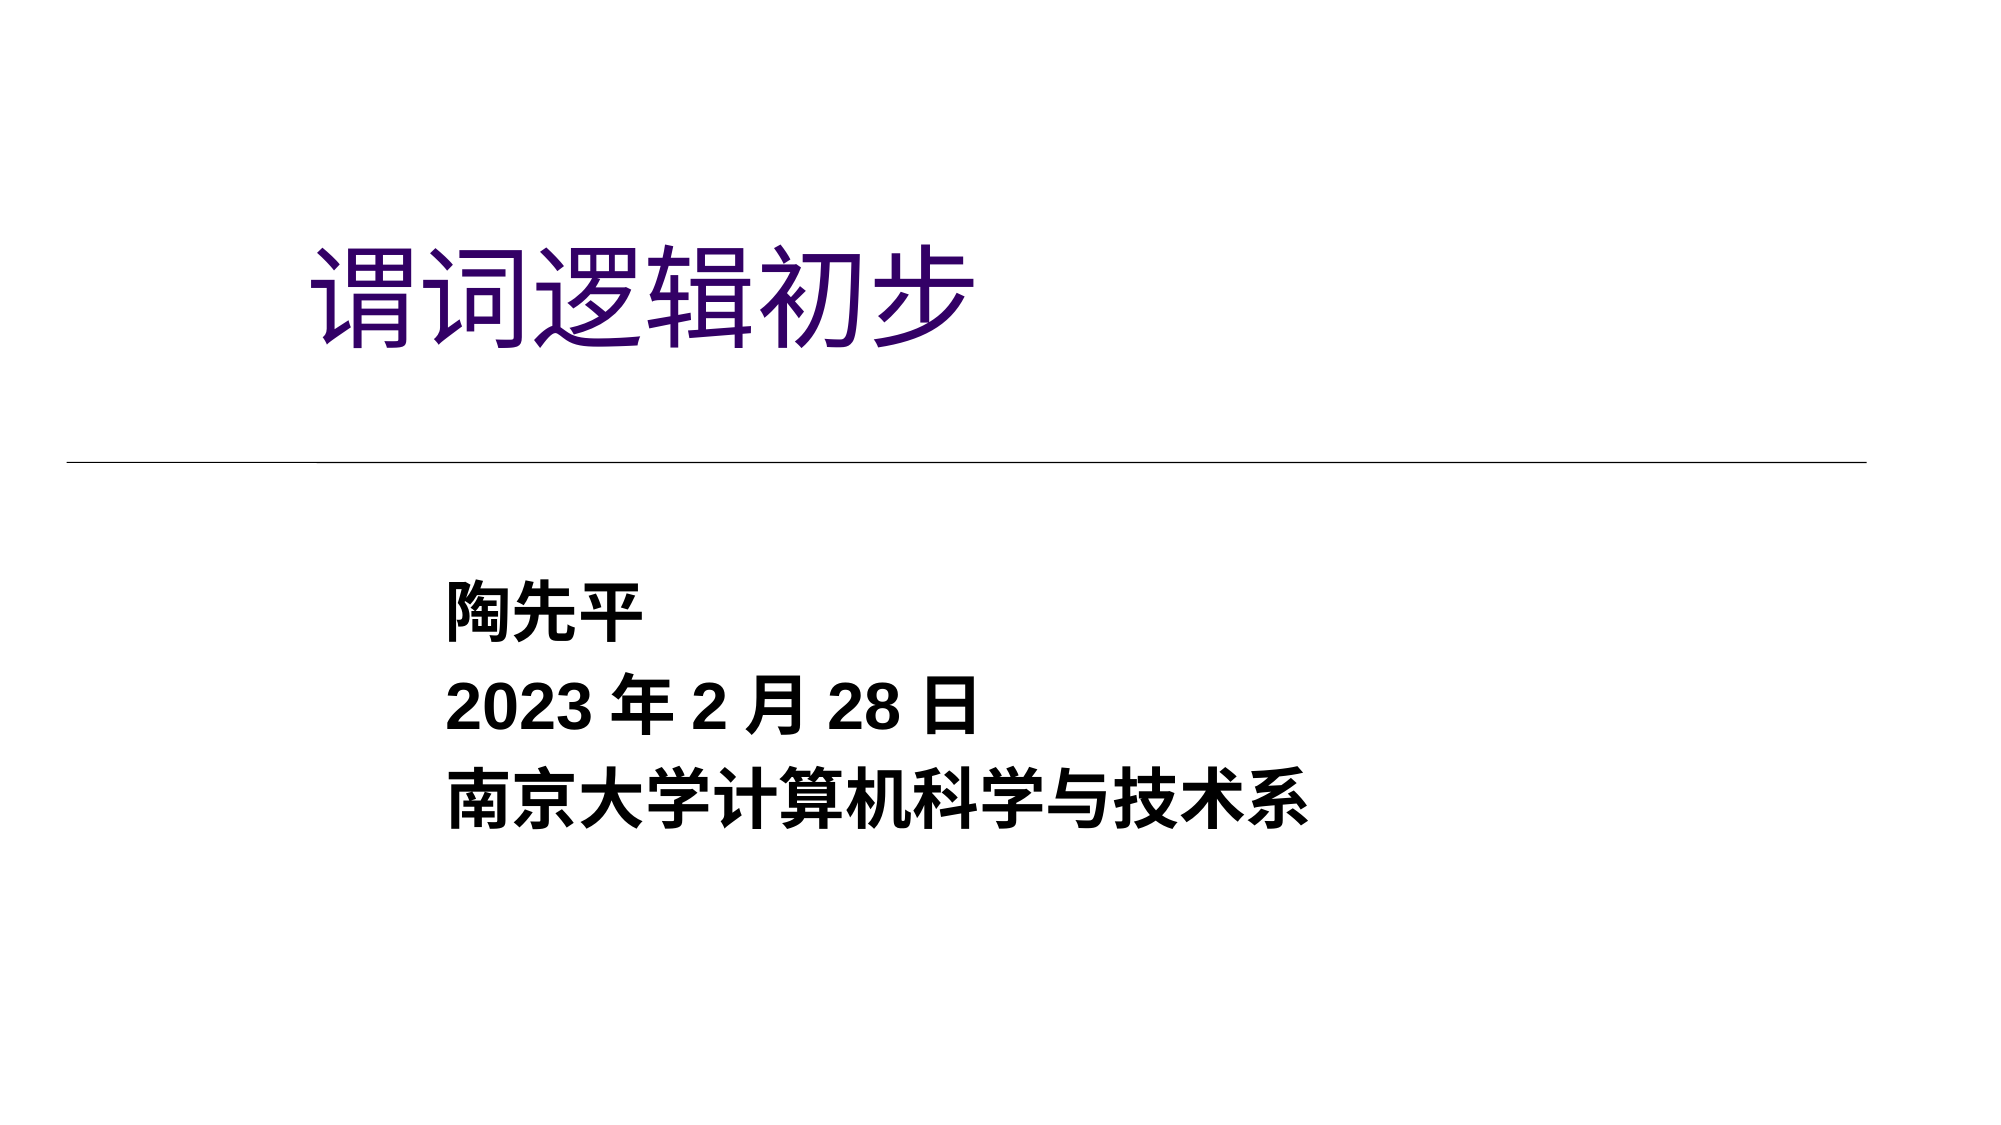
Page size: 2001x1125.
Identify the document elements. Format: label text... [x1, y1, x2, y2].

title 谓词逻辑初步 [291, 180, 1276, 370]
text_box 陶先平 2023年2月28日 南京大学计算机科学与技术系 [430, 562, 1460, 850]
